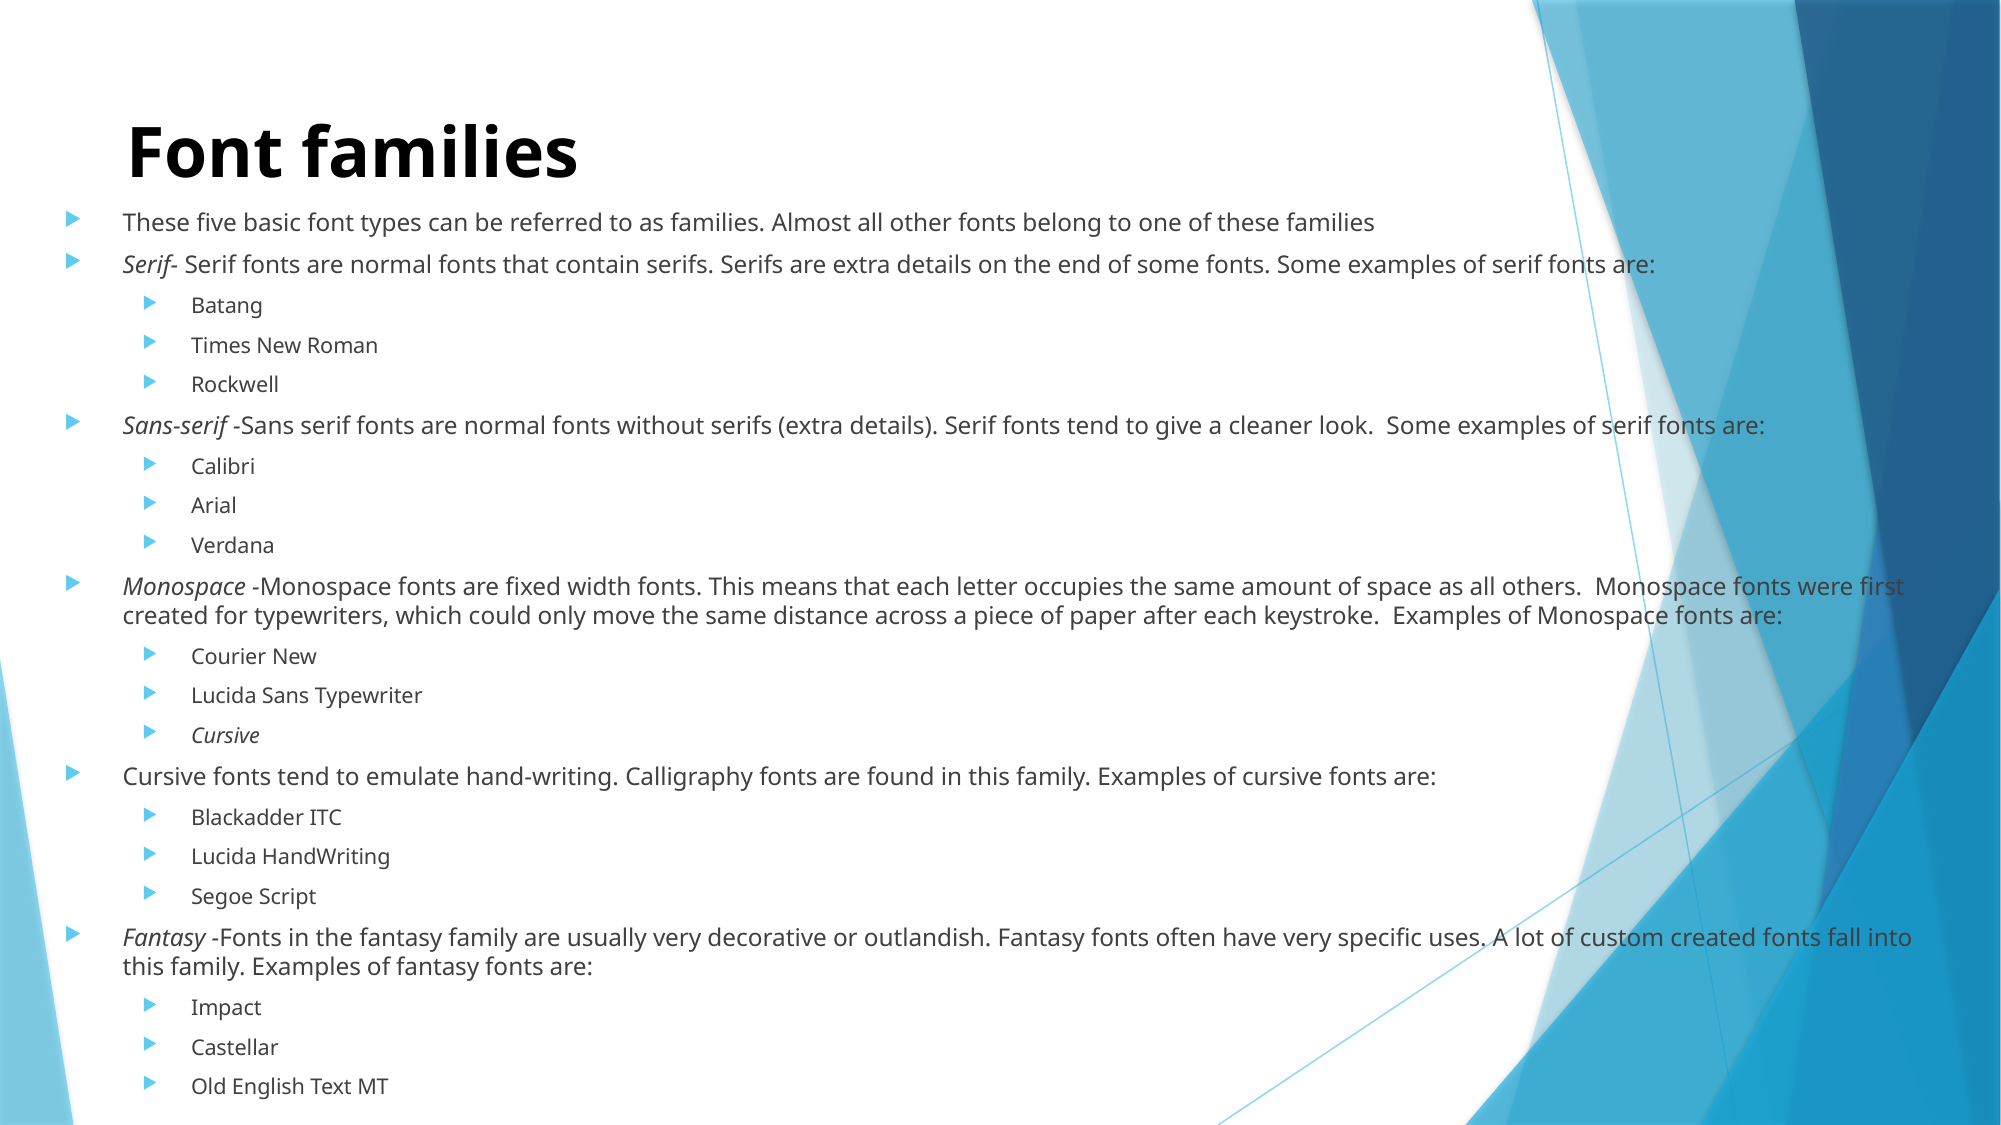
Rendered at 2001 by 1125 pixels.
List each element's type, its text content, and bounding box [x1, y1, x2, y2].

list These five basic font types can be referred to as families. Almost all other fonts belong to one of these families Serif- Serif fonts are normal fonts that contain serifs. Serifs are extra details on the end of some fonts. Some examples of serif fonts are: Batang Times New Roman Rockwell Sans-serif -Sans serif fonts are normal fonts without serifs (extra details). Serif fonts tend to give a cleaner look. Some examples of serif fonts are: Calibri Arial Verdana Monospace -Monospace fonts are fixed width fonts. This means that each letter occupies the same amount of space as all others. Monospace fonts were first created for typewriters, which could only move the same distance across a piece of paper after each keystroke. Examples of Monospace fonts are: Courier New Lucida Sans Typewriter Cursive Cursive fonts tend to emulate hand-writing. Calligraphy fonts are found in this family. Examples of cursive fonts are: Blackadder ITC Lucida HandWriting Segoe Script Fantasy -Fonts in the fantasy family are usually very decorative or outlandish. Fantasy fonts often have very specific uses. A lot of custom created fonts fall into this family. Examples of fantasy fonts are: Impact Castellar Old English Text MT [49, 199, 1938, 1110]
title Font families [111, 99, 1522, 199]
